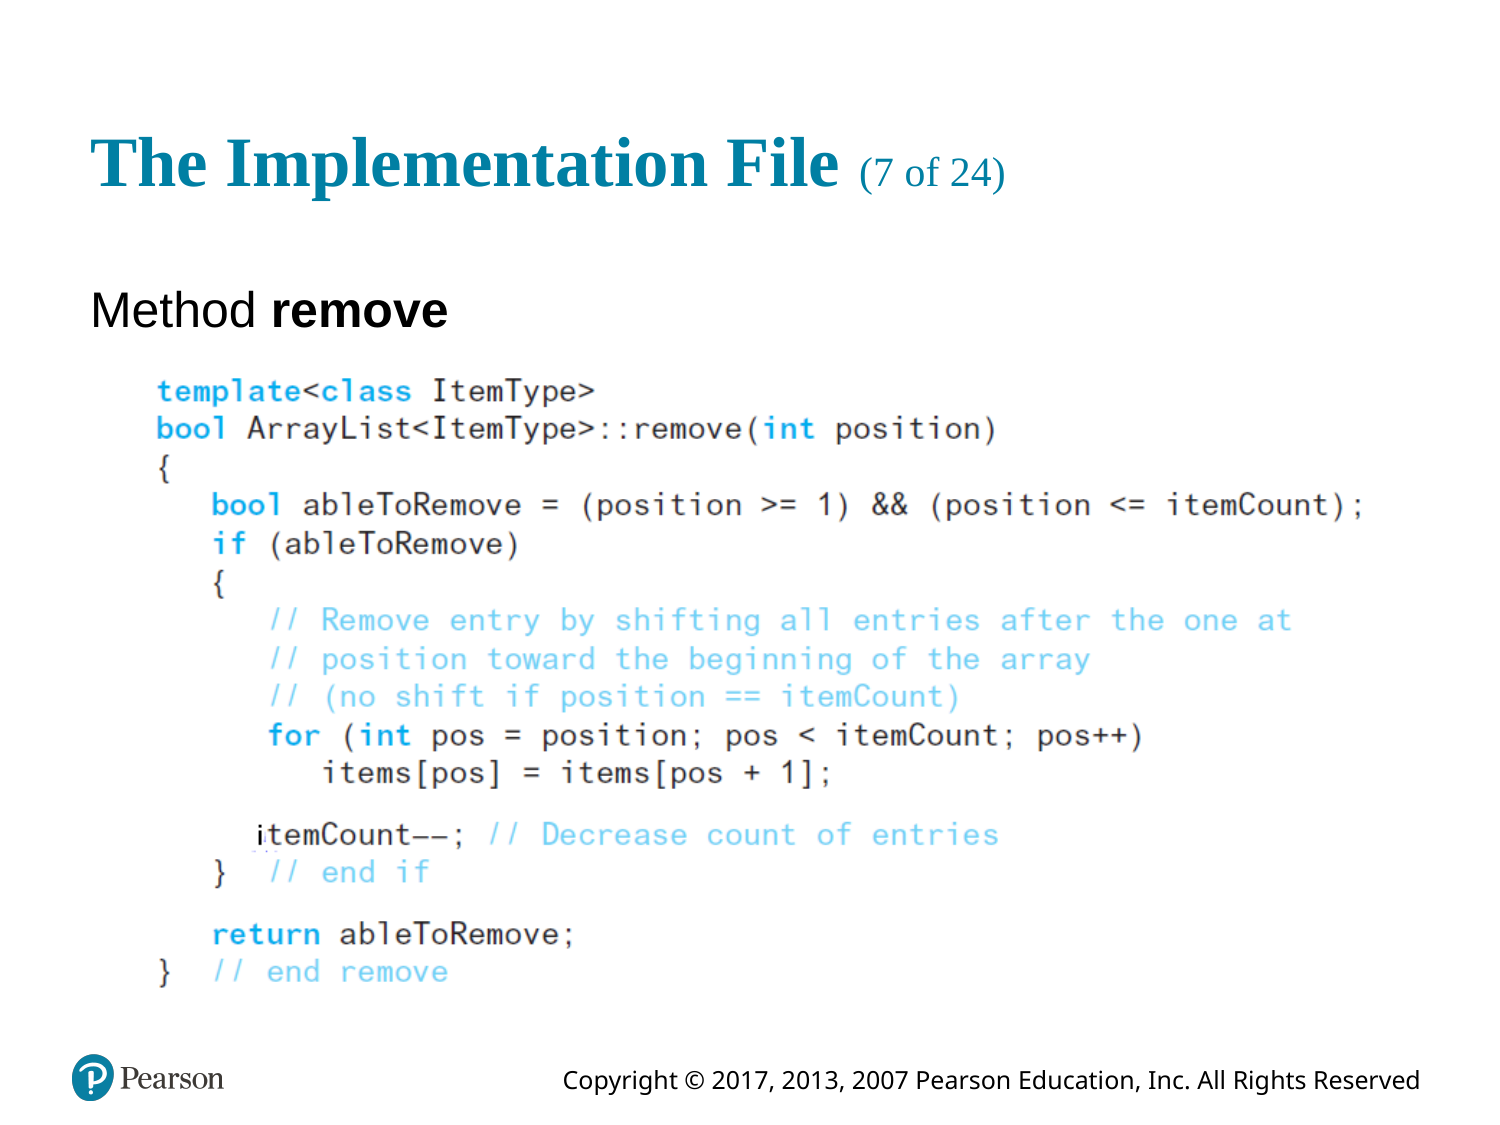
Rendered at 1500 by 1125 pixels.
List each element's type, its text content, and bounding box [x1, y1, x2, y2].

picture [122, 353, 1378, 1006]
picture [80, 1063, 106, 1088]
picture [72, 1087, 83, 1101]
picture [98, 1054, 224, 1101]
list Method remove [75, 262, 1425, 334]
picture [72, 1054, 88, 1070]
title The Implementation File (7 of 24) [75, 35, 1425, 216]
